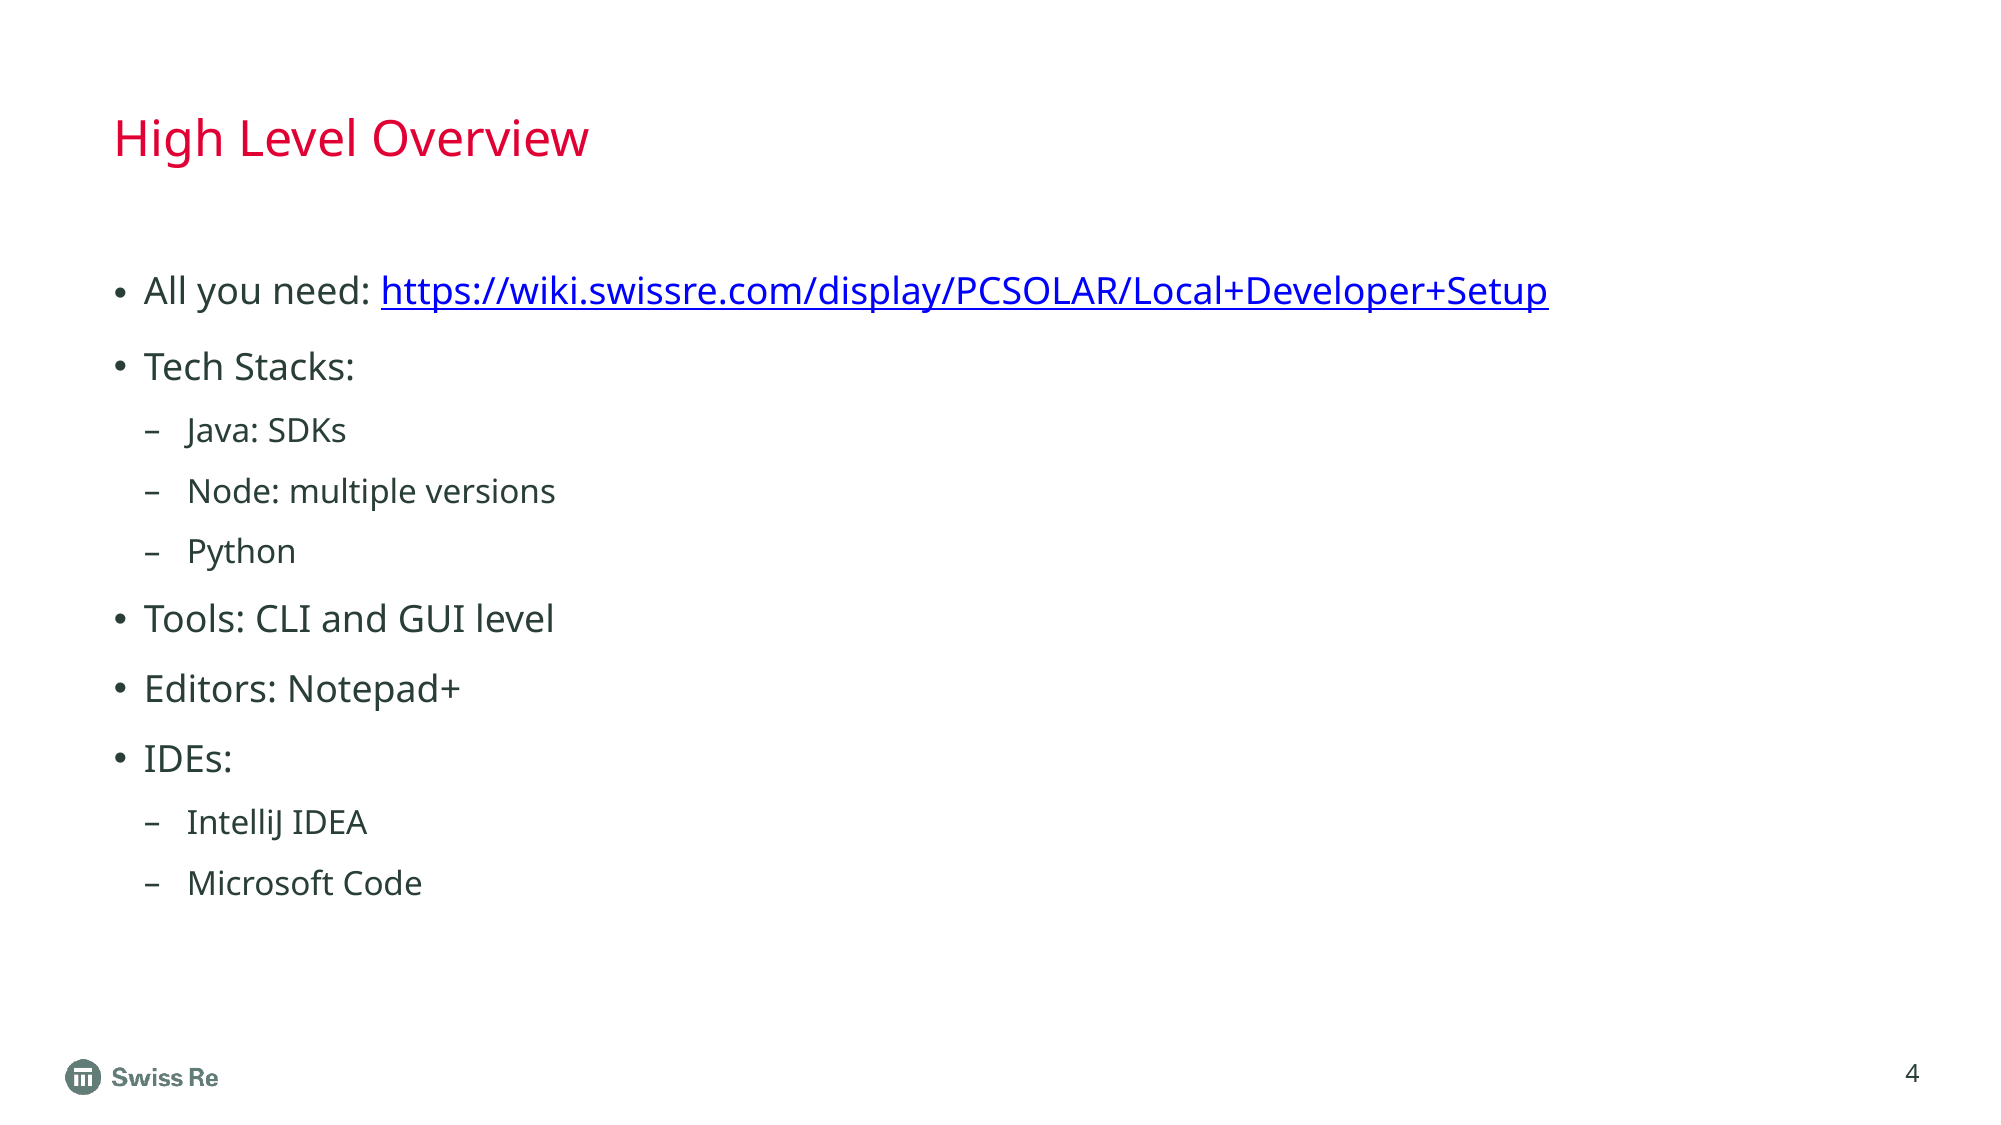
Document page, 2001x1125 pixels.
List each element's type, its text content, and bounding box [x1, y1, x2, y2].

title High Level Overview [114, 113, 1922, 228]
picture [65, 1059, 218, 1095]
list All you need: https://wiki.swissre.com/display/PCSOLAR/Local+Developer+Setup Tech Stacks: Java: SDKs Node: multiple versions Python Tools: CLI and GUI level Editors: Notepad+ IDEs: IntelliJ IDEA Microsoft Code [114, 267, 1922, 988]
slide_number 4 [1872, 1061, 1920, 1092]
